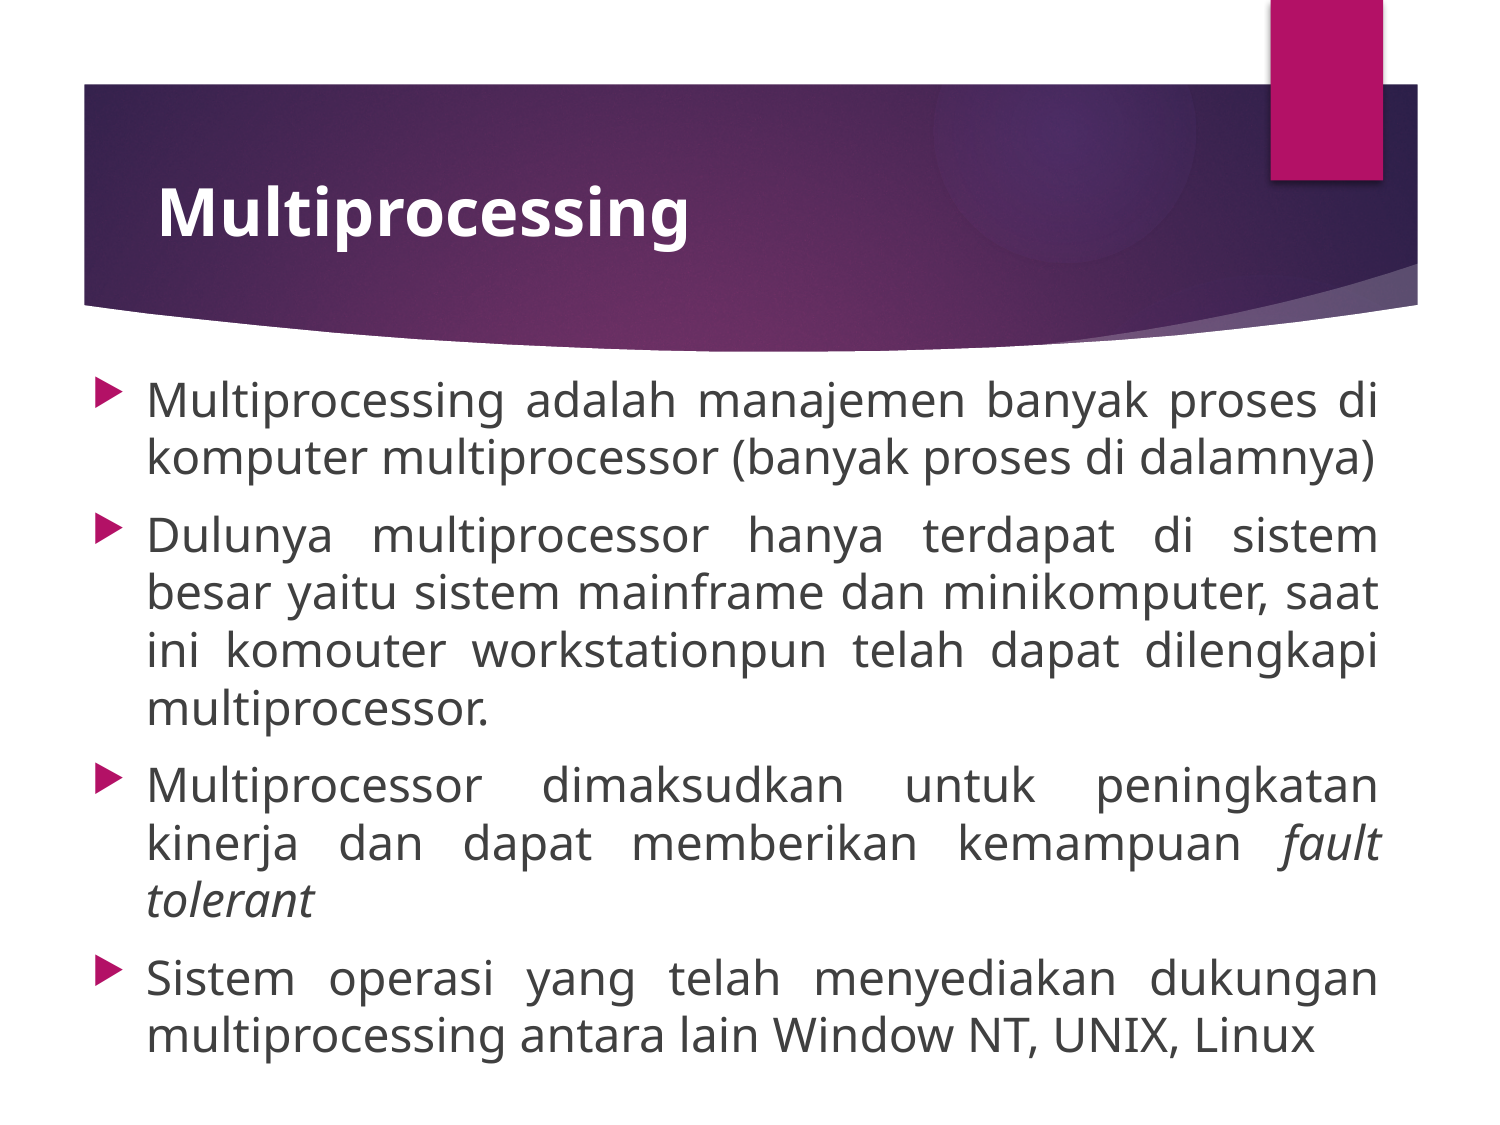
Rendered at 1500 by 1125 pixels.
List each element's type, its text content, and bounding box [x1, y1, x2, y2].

title Multiprocessing [141, 152, 1183, 269]
list Multiprocessing adalah manajemen banyak proses di komputer multiprocessor (banyak proses di dalamnya) Dulunya multiprocessor hanya terdapat di sistem besar yaitu sistem mainframe dan minikomputer, saat ini komouter workstationpun telah dapat dilengkapi multiprocessor. Multiprocessor dimaksudkan untuk peningkatan kinerja dan dapat memberikan kemampuan fault tolerant Sistem operasi yang telah menyediakan dukungan multiprocessing antara lain Window NT, UNIX, Linux [76, 361, 1397, 1105]
